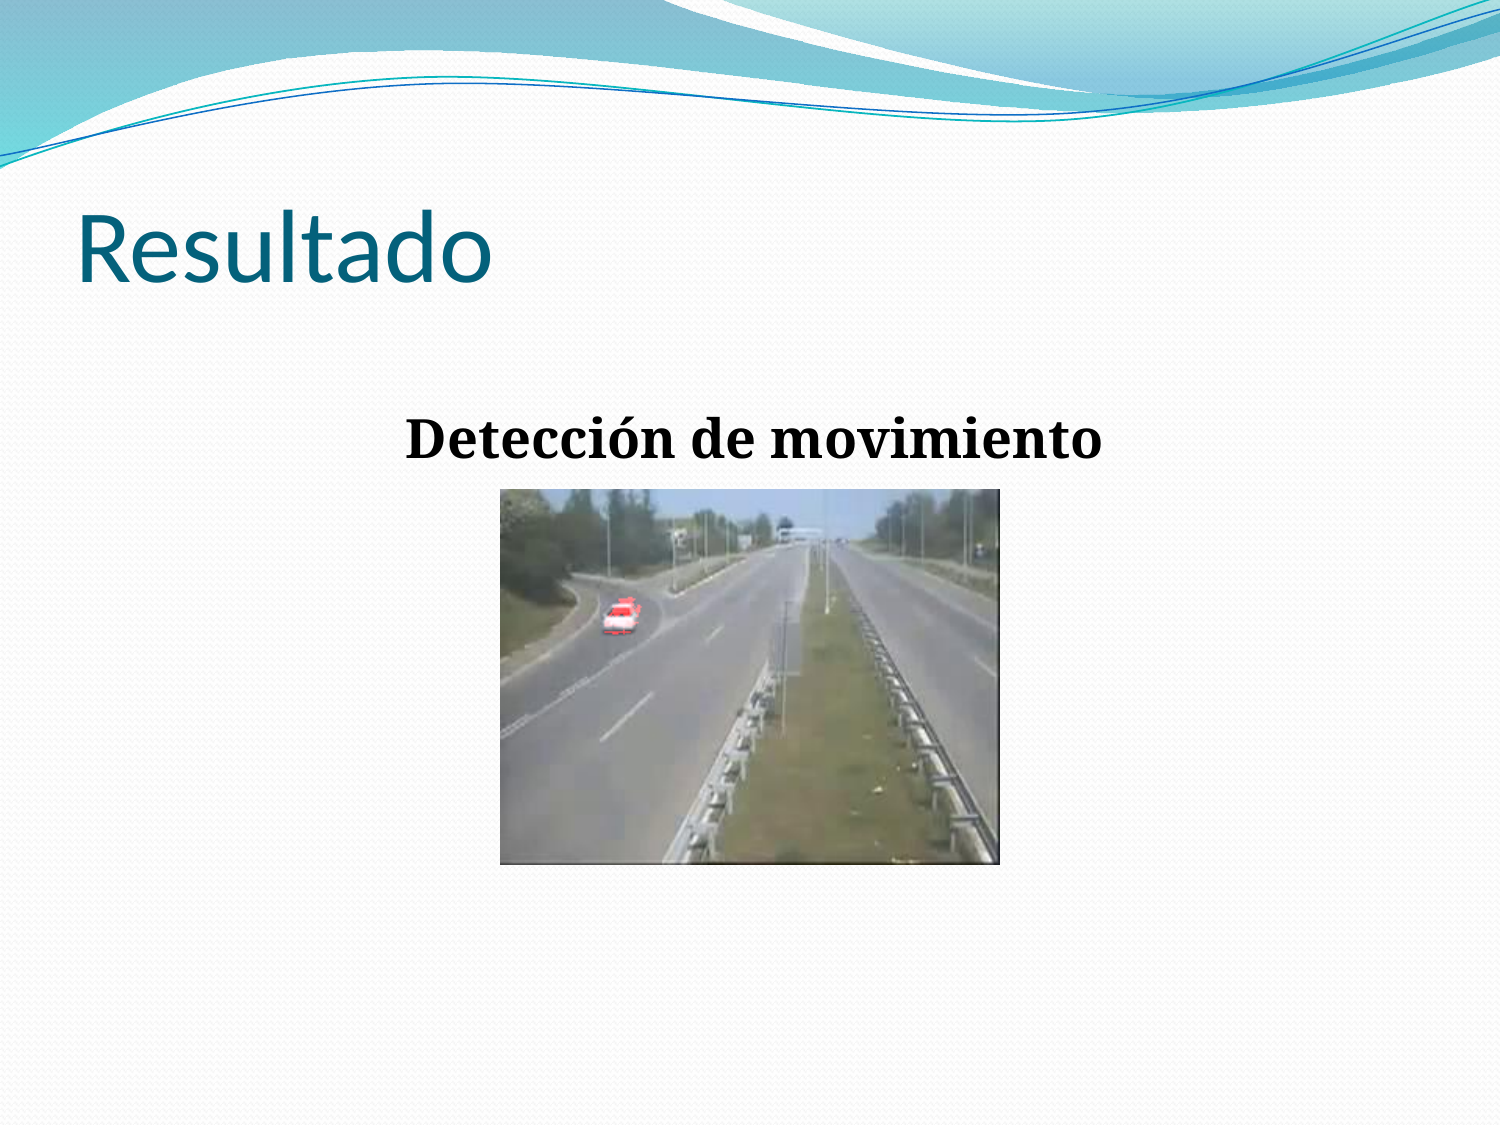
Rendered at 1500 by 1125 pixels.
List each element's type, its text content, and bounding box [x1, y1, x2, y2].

text_box Detección de movimiento [389, 397, 1122, 481]
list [499, 489, 1001, 866]
title Resultado [75, 115, 1425, 303]
